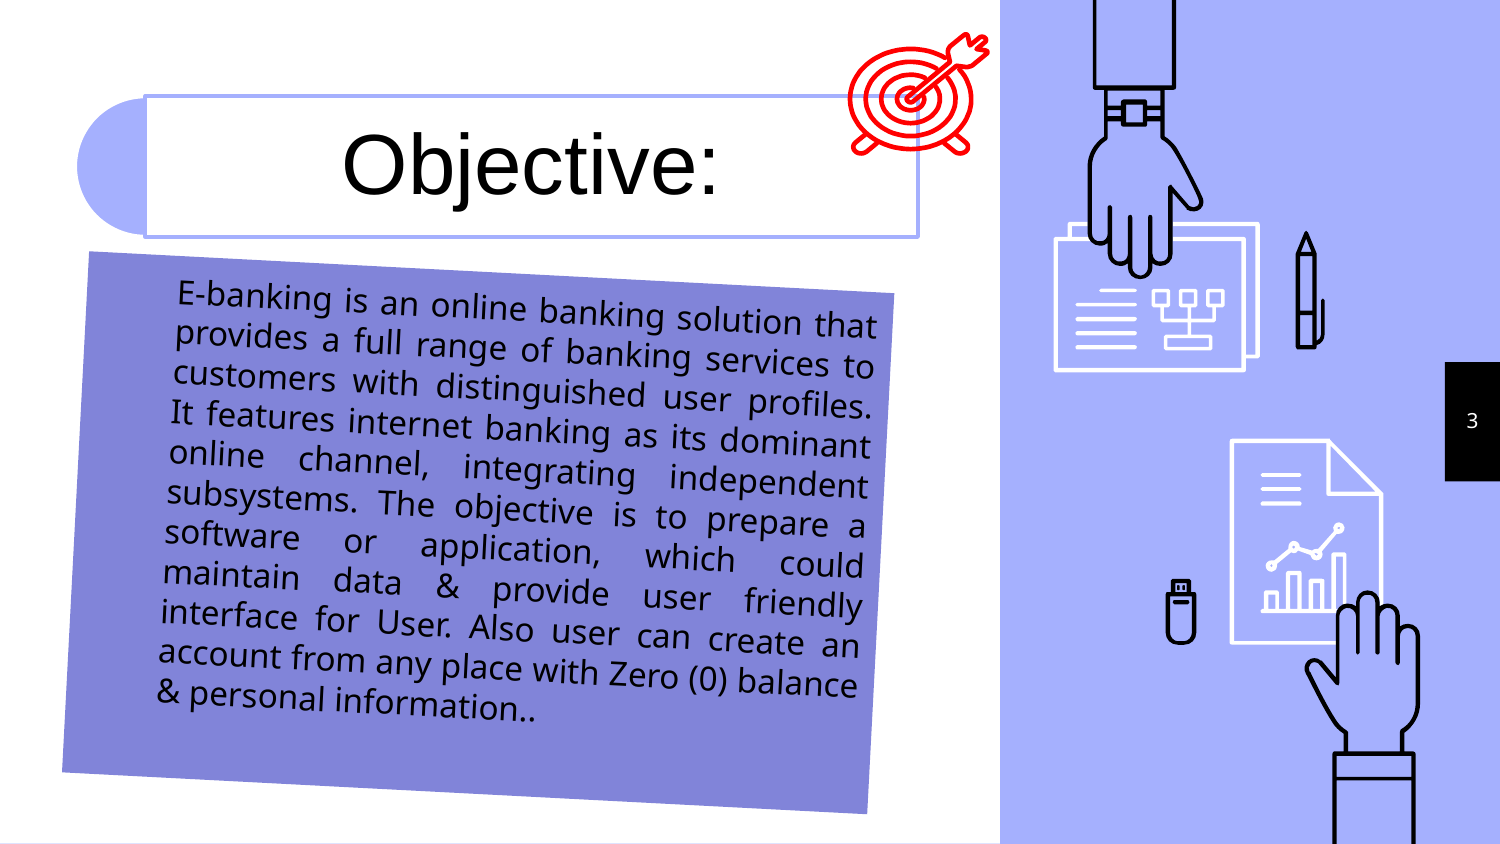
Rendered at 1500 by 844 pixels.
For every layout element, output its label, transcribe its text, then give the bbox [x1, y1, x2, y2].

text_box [849, 34, 988, 154]
slide_number 3 [1444, 362, 1500, 482]
list E-banking is an online banking solution that provides a full range of banking services to customers with distinguished user profiles. It features internet banking as its dominant online channel, integrating independent subsystems. The objective is to prepare a software or application, which could maintain data & provide user friendly interface for User. Also user can create an account from any place with Zero (0) balance & personal information.. [62, 251, 895, 815]
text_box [74, 95, 919, 238]
